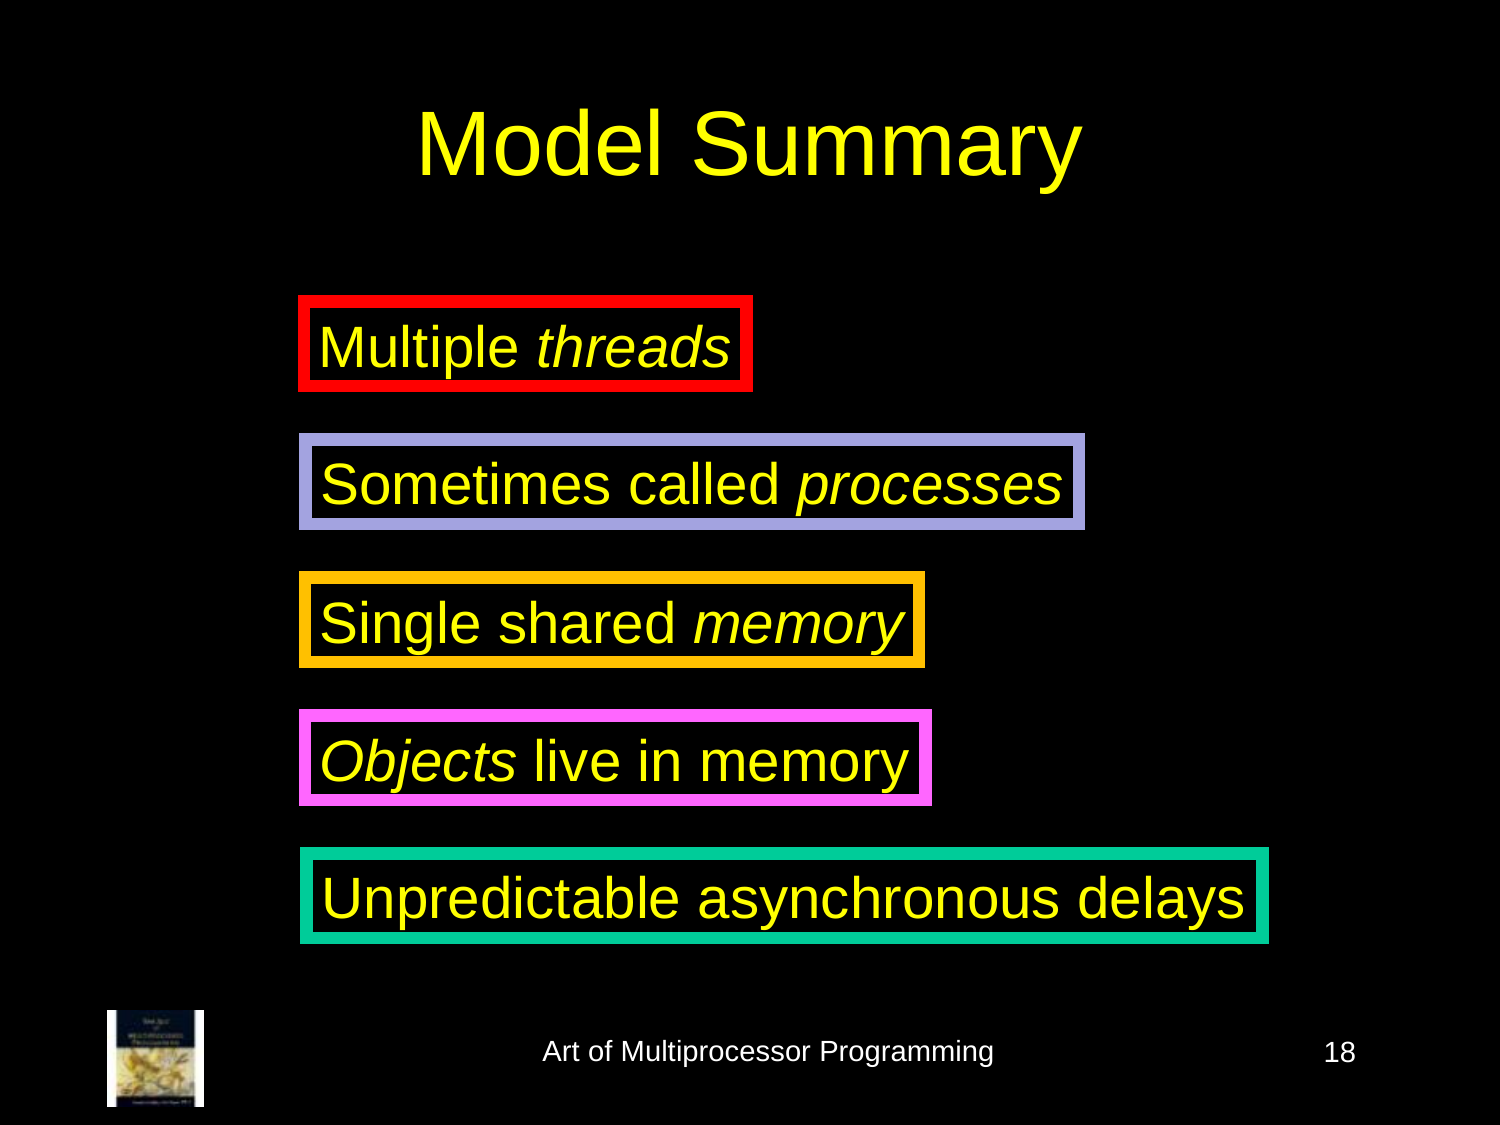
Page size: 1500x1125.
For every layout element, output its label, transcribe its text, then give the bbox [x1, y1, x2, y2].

text_box Objects live in memory [304, 715, 926, 801]
text_box 18 [1058, 1025, 1371, 1101]
title Model Summary [75, 45, 1425, 233]
text_box Single shared memory [305, 577, 920, 663]
text_box Sometimes called processes [305, 439, 1079, 525]
footer Art of Multiprocessor Programming [512, 1024, 1026, 1103]
picture [107, 1010, 204, 1107]
text_box Multiple threads [304, 301, 747, 387]
text_box Unpredictable asynchronous delays [306, 853, 1263, 938]
